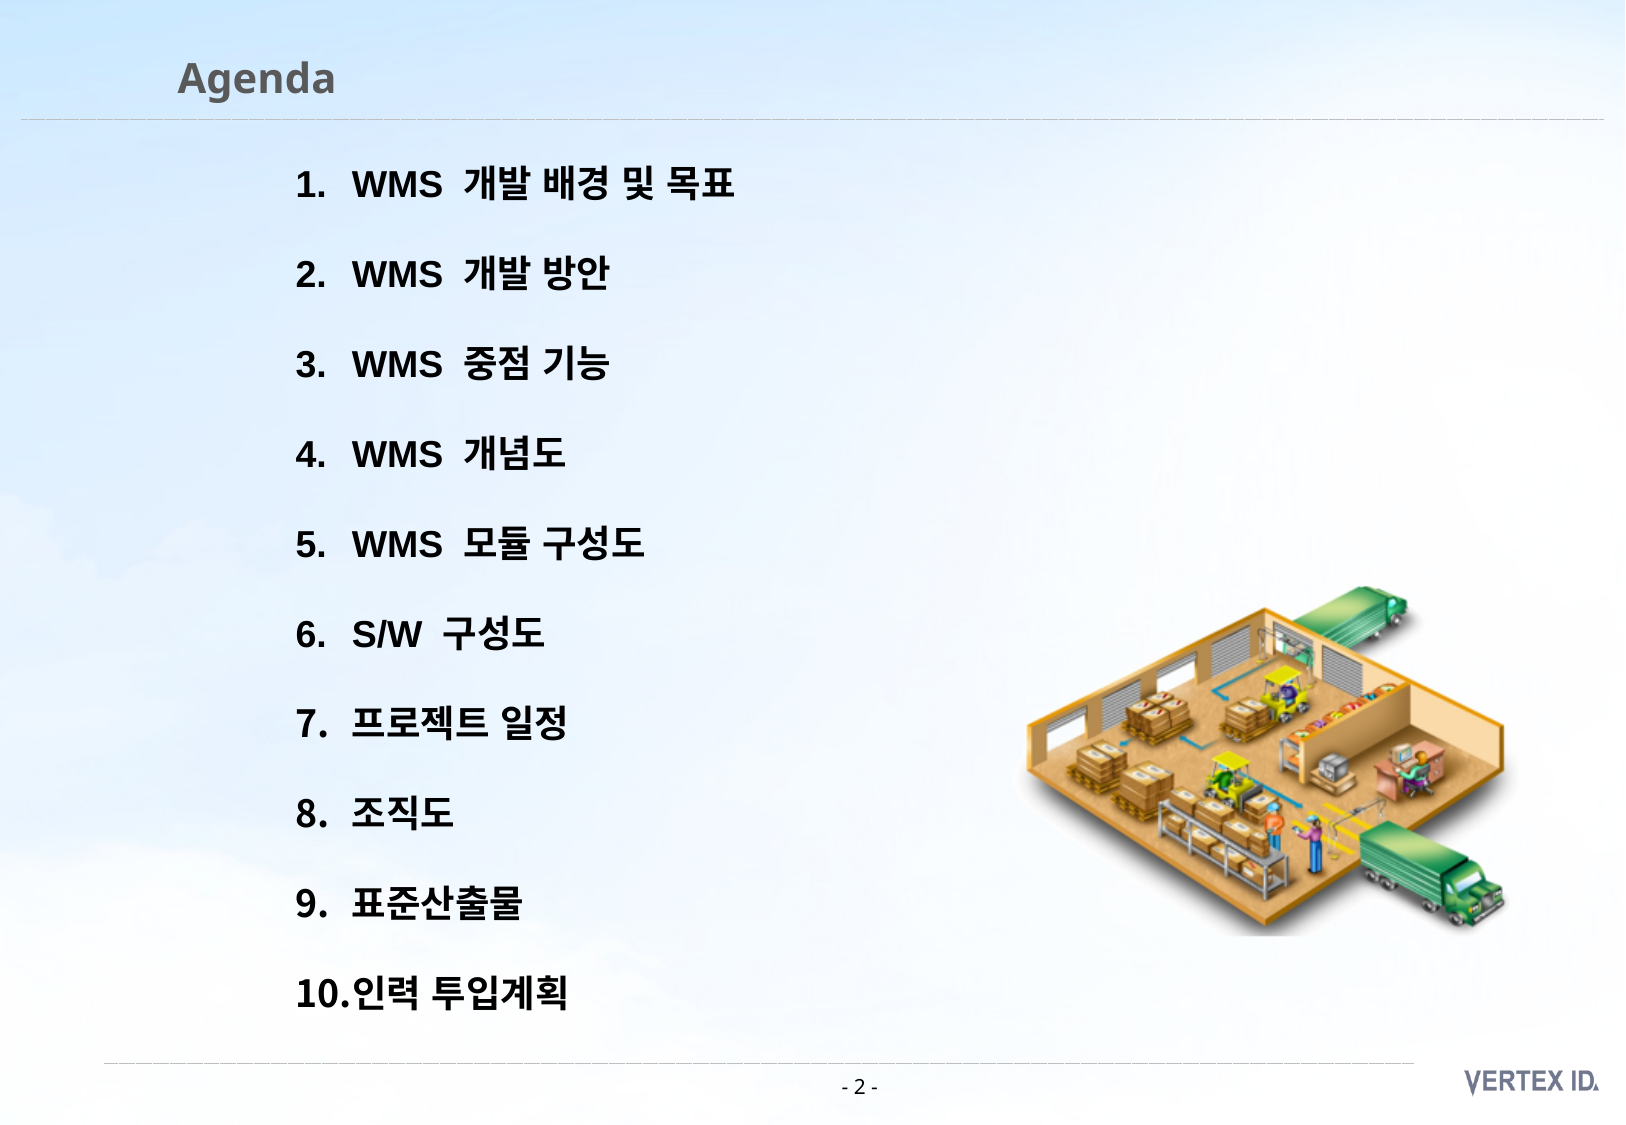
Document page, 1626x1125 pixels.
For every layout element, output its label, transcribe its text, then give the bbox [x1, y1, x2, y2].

text_box WMS 개발 배경 및 목표 WMS 개발 방안 WMS 중점 기능 WMS 개념도 WMS 모듈 구성도 S/W 구성도 프로젝트 일정 조직도 표준산출물 인력 투입계획 [280, 152, 801, 1023]
picture [0, 0, 1625, 1125]
title Agenda [162, 42, 1625, 111]
